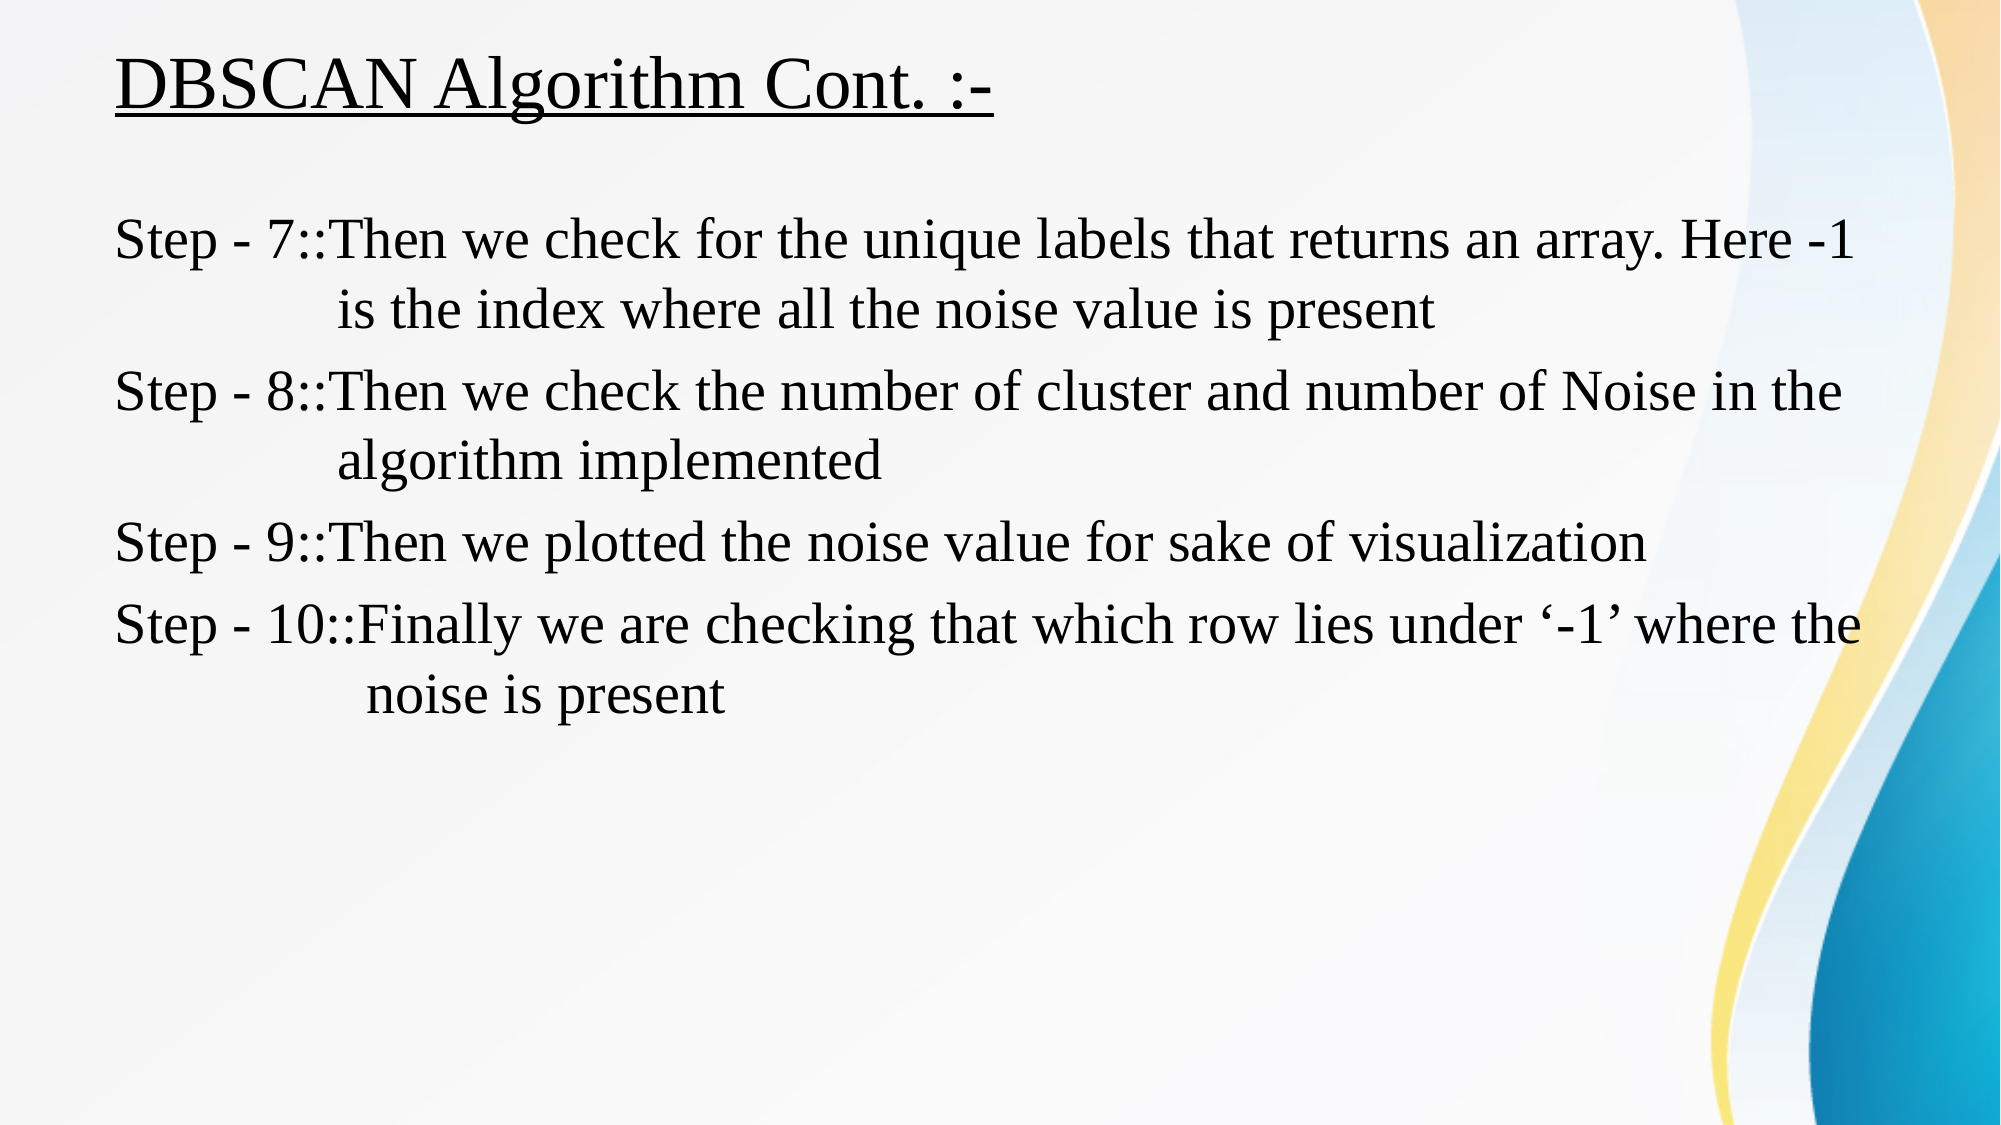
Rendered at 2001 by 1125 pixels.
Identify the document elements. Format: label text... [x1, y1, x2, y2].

picture [0, 0, 2001, 1125]
title DBSCAN Algorithm Cont. :- [99, 30, 1901, 127]
list Step - 7::Then we check for the unique labels that returns an array. Here -1 is the index where all the noise value is present Step - 8::Then we check the number of cluster and number of Noise in the algorithm implemented Step - 9::Then we plotted the noise value for sake of visualization Step - 10::Finally we are checking that which row lies under ‘-1’ where the noise is present [99, 192, 1901, 1006]
